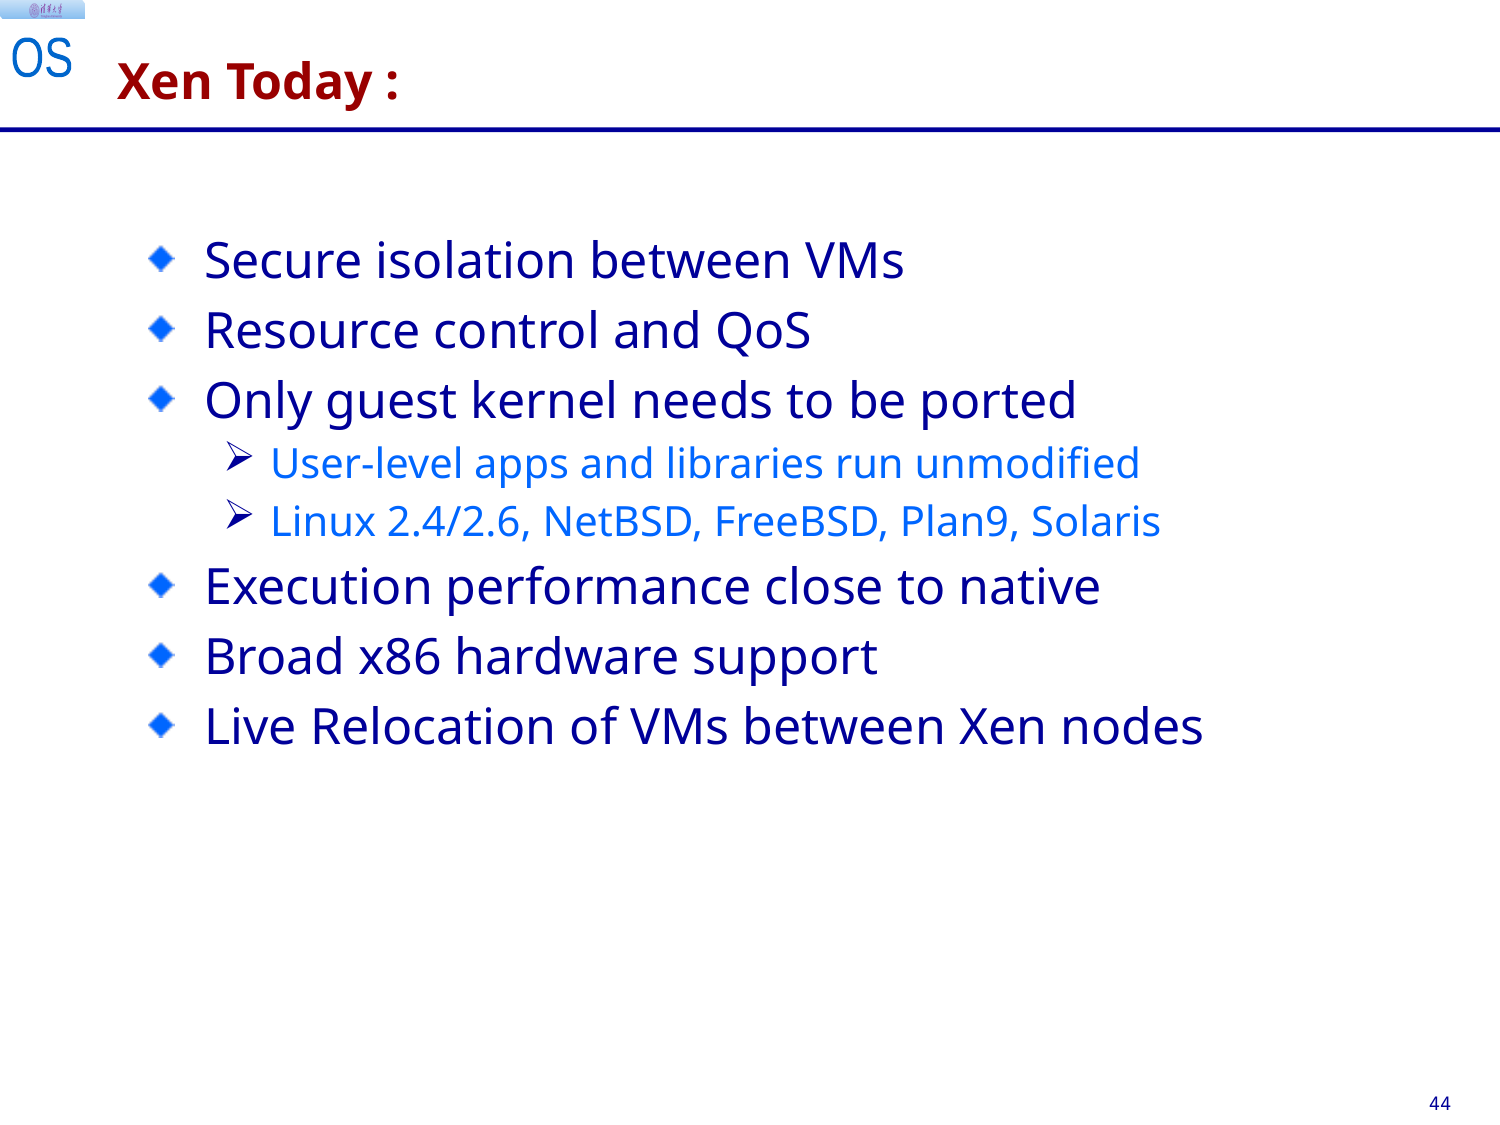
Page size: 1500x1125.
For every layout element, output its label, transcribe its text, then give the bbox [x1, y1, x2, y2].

picture [148, 711, 175, 738]
list Secure isolation between VMs Resource control and QoS Only guest kernel needs to be ported User-level apps and libraries run unmodified Linux 2.4/2.6, NetBSD, FreeBSD, Plan9, Solaris Execution performance close to native Broad x86 hardware support Live Relocation of VMs between Xen nodes [132, 220, 1409, 897]
picture [148, 641, 175, 668]
picture [148, 384, 175, 412]
picture [148, 571, 175, 598]
title Xen Today : [102, 18, 1409, 118]
picture [0, 0, 85, 19]
picture [148, 314, 175, 342]
picture [148, 244, 175, 272]
